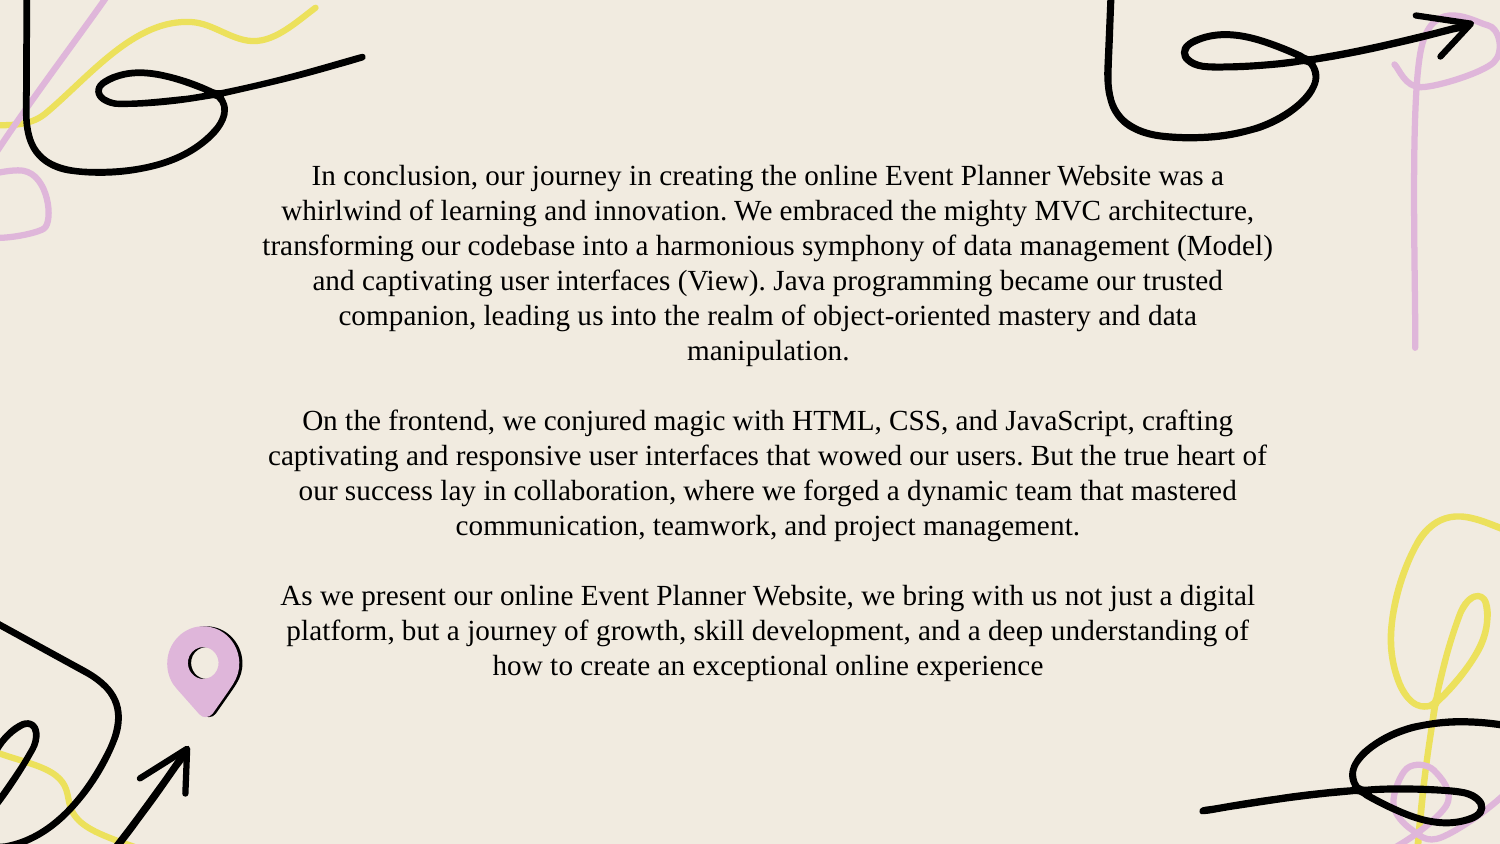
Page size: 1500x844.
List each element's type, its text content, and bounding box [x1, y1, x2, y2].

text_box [166, 626, 244, 718]
title In conclusion, our journey in creating the online Event Planner Website was a whirlwind of learning and innovation. We embraced the mighty MVC architecture, transforming our codebase into a harmonious symphony of data management (Model) and captivating user interfaces (View). Java programming became our trusted companion, leading us into the realm of object-oriented mastery and data manipulation. On the frontend, we conjured magic with HTML, CSS, and JavaScript, crafting captivating and responsive user interfaces that wowed our users. But the true heart of our success lay in collaboration, where we forged a dynamic team that mastered communication, teamwork, and project management. As we present our online Event Planner Website, we bring with us not just a digital platform, but a journey of growth, skill development, and a deep understanding of how to create an exceptional online experience [246, 146, 1291, 692]
